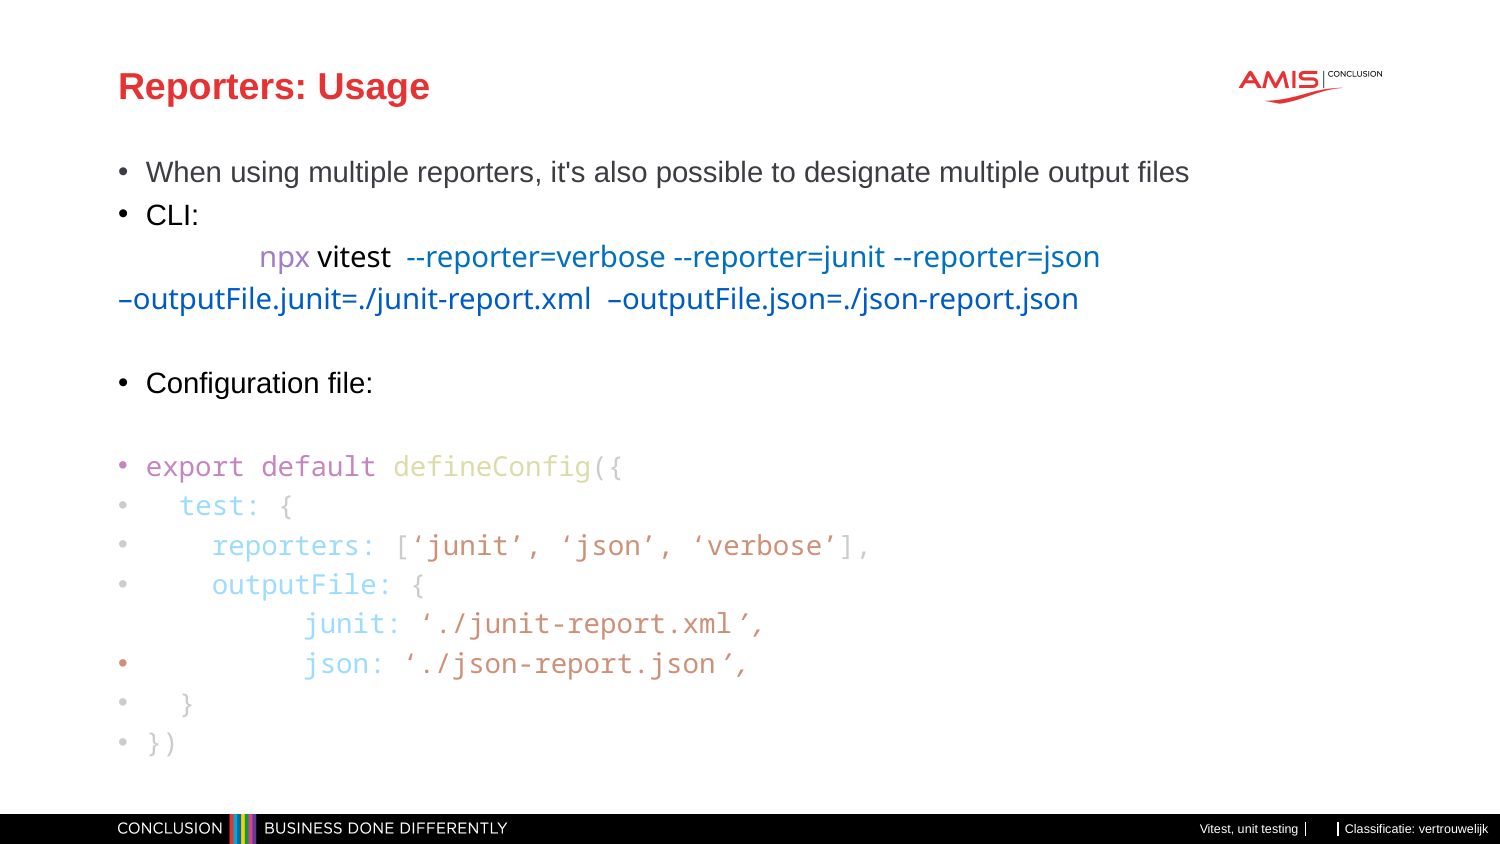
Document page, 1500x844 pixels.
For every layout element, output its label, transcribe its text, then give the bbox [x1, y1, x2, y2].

picture [1205, 59, 1388, 106]
picture [239, 814, 1500, 844]
title Reporters: Usage [118, 47, 1205, 130]
picture [0, 814, 236, 844]
footer Vitest, unit testing [814, 820, 1299, 839]
list When using multiple reporters, it's also possible to designate multiple output files CLI: npx vitest --reporter=verbose --reporter=junit --reporter=json –outputFile.junit=./junit-report.xml –outputFile.json=./json-report.json Configuration file: export default defineConfig({ test: { reporters: [‘junit’, ‘json’, ‘verbose’], outputFile: { junit: ‘./junit-report.xml’, json: ‘./json-report.json’, } }) [118, 146, 1383, 761]
